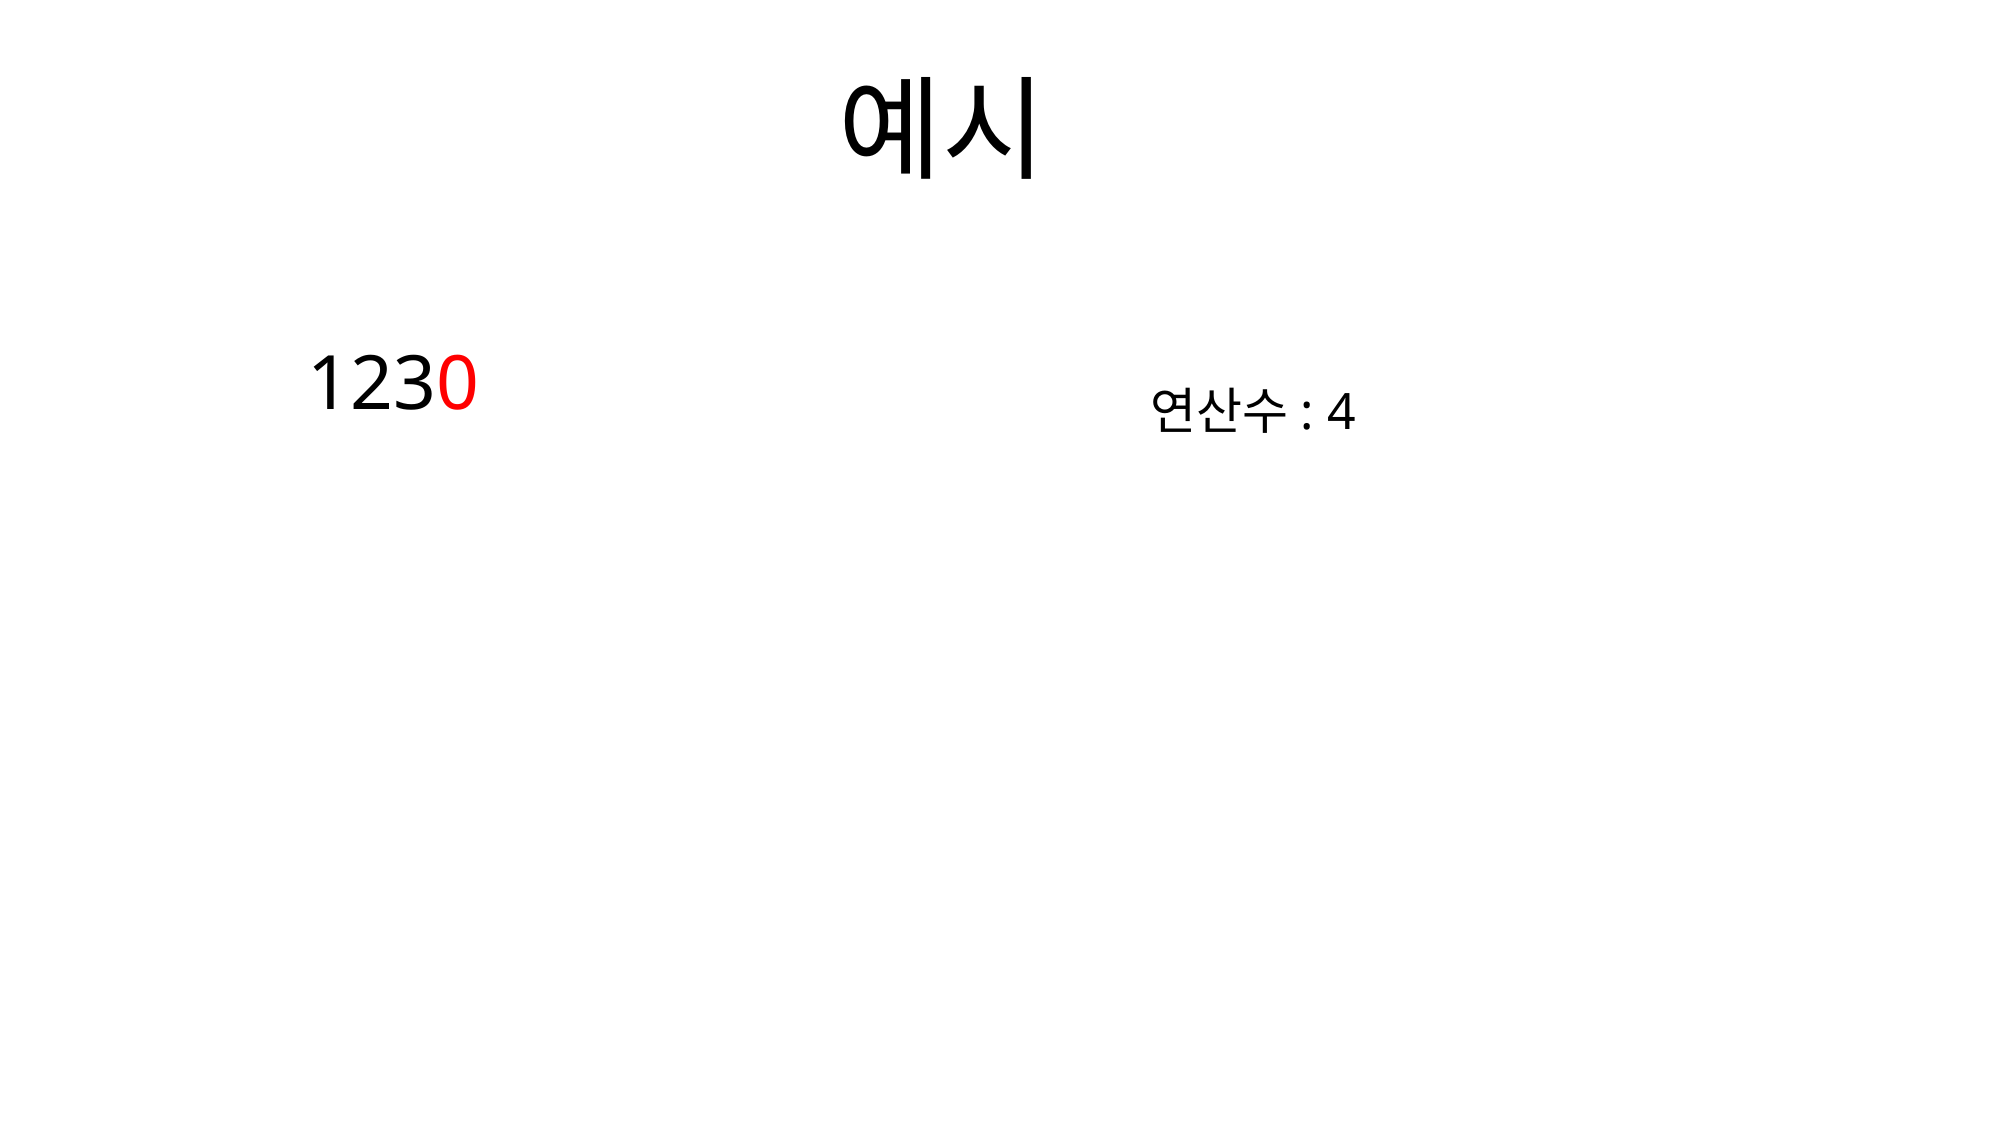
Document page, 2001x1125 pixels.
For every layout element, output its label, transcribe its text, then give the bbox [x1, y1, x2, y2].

text_box 1230 [173, 326, 614, 432]
text_box 예시 [278, 50, 1607, 201]
text_box 연산수: 4 [1135, 372, 1607, 448]
